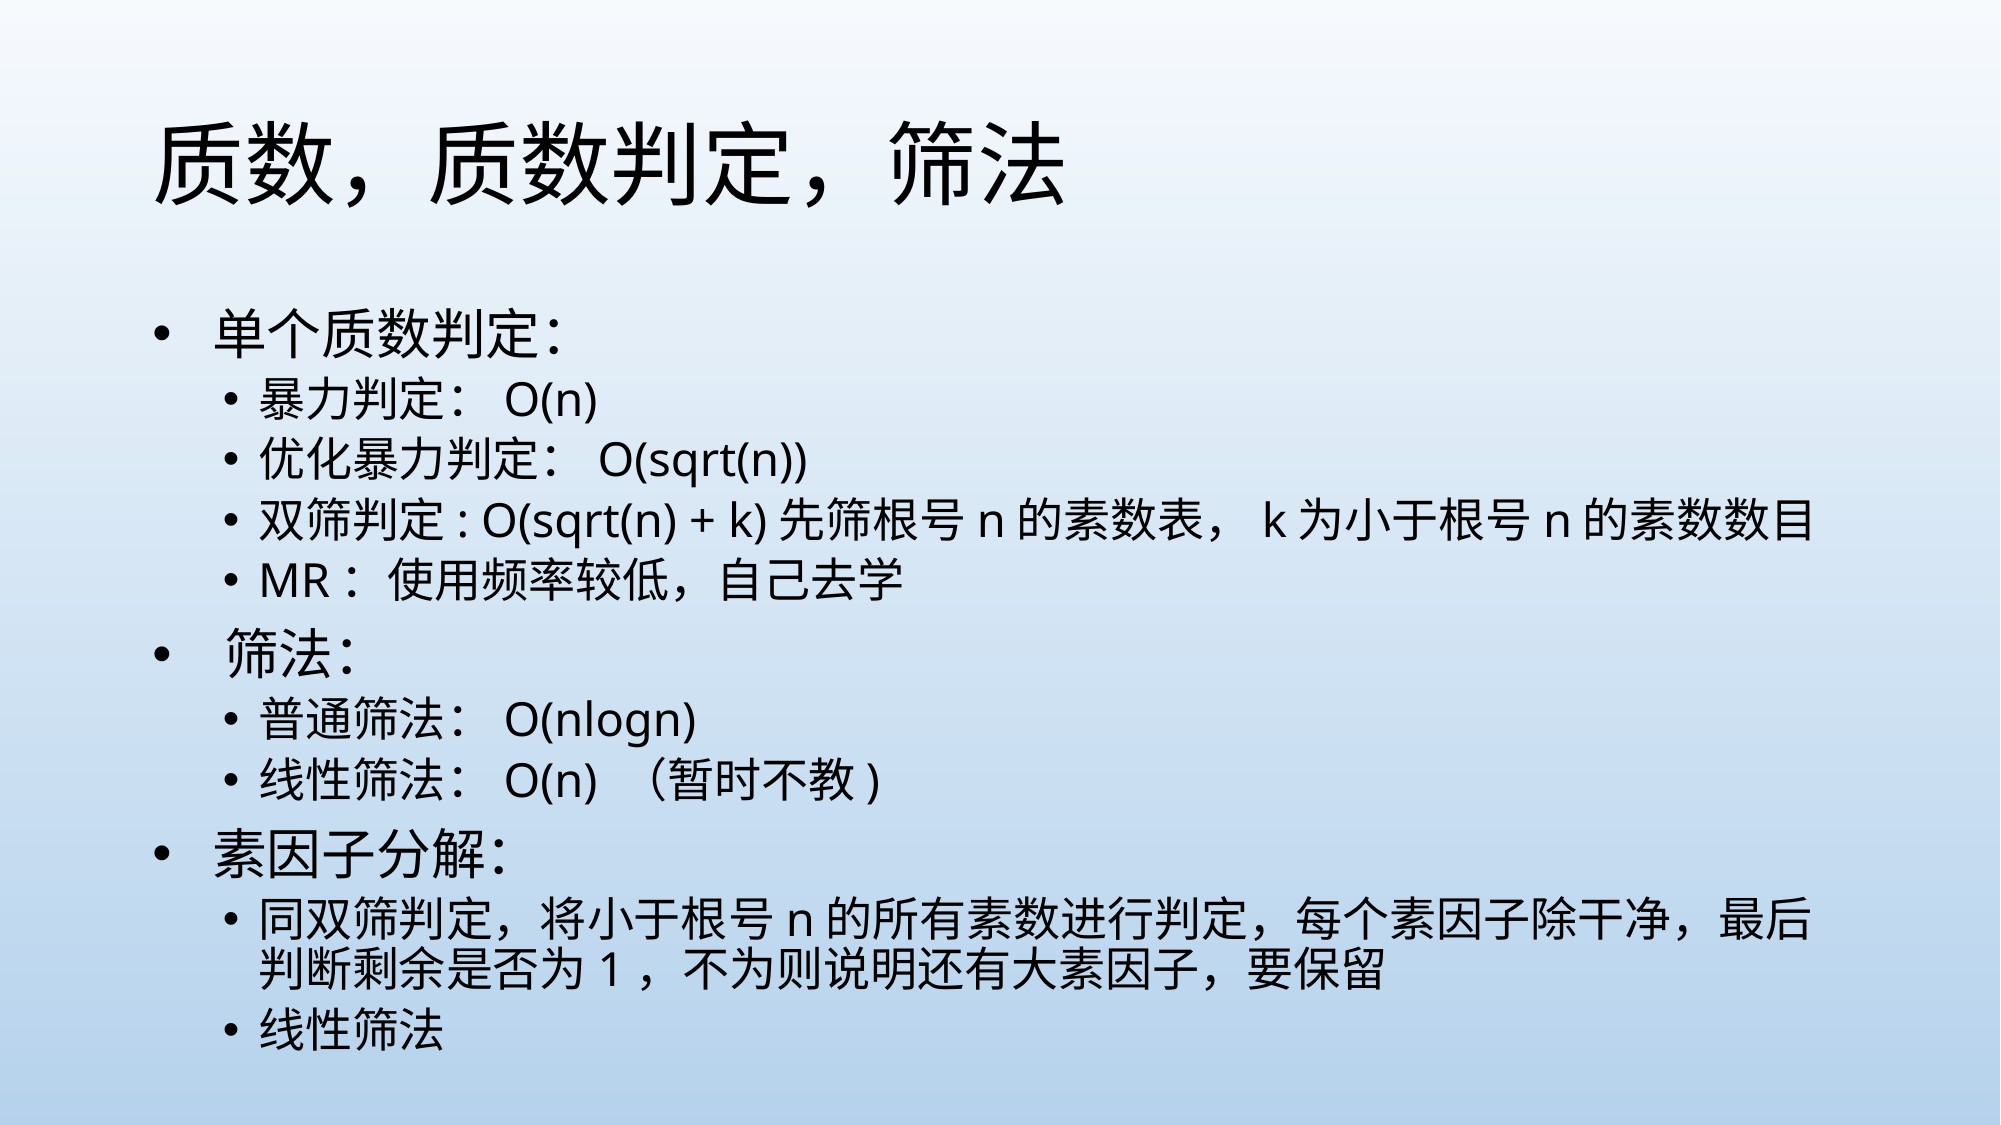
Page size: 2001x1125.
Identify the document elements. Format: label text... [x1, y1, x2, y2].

list 单个质数判定： 暴力判定：O(n) 优化暴力判定：O(sqrt(n)) 双筛判定: O(sqrt(n) + k)先筛根号n的素数表，k为小于根号n的素数数目 MR：使用频率较低，自己去学 筛法： 普通筛法：O(nlogn) 线性筛法：O(n) （暂时不教) 素因子分解： 同双筛判定，将小于根号n的所有素数进行判定，每个素因子除干净，最后判断剩余是否为1，不为则说明还有大素因子，要保留 线性筛法 [137, 299, 1863, 1105]
title 质数，质数判定，筛法 [137, 59, 1863, 278]
